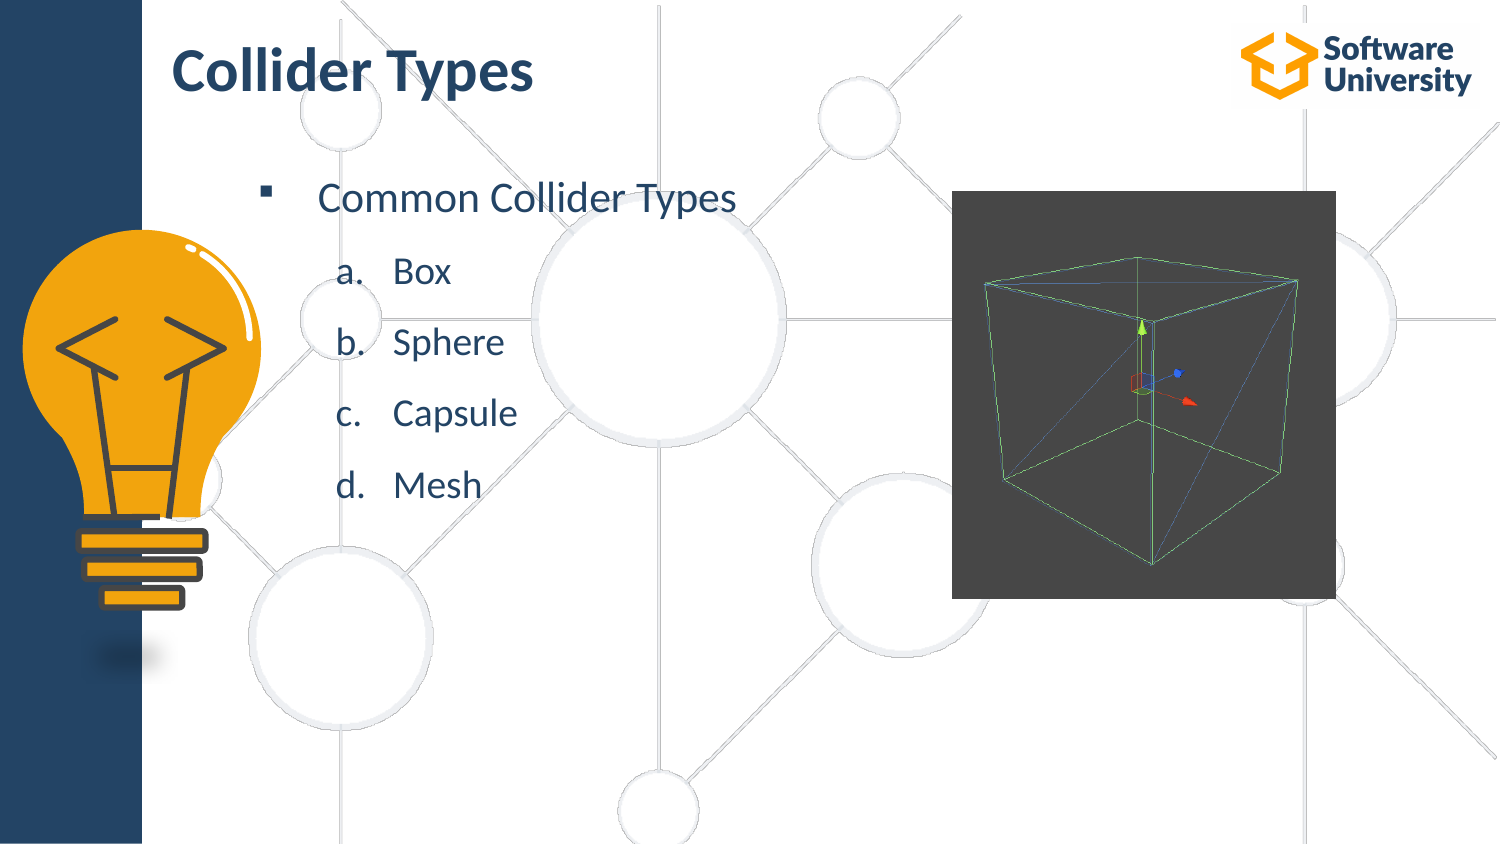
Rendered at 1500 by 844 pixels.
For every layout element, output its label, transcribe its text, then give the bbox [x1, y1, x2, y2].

picture [142, 0, 1500, 844]
title Collider Types [159, 12, 1221, 121]
picture [951, 191, 1336, 599]
list Common Collider Types Box Sphere Capsule Mesh [229, 137, 1414, 821]
